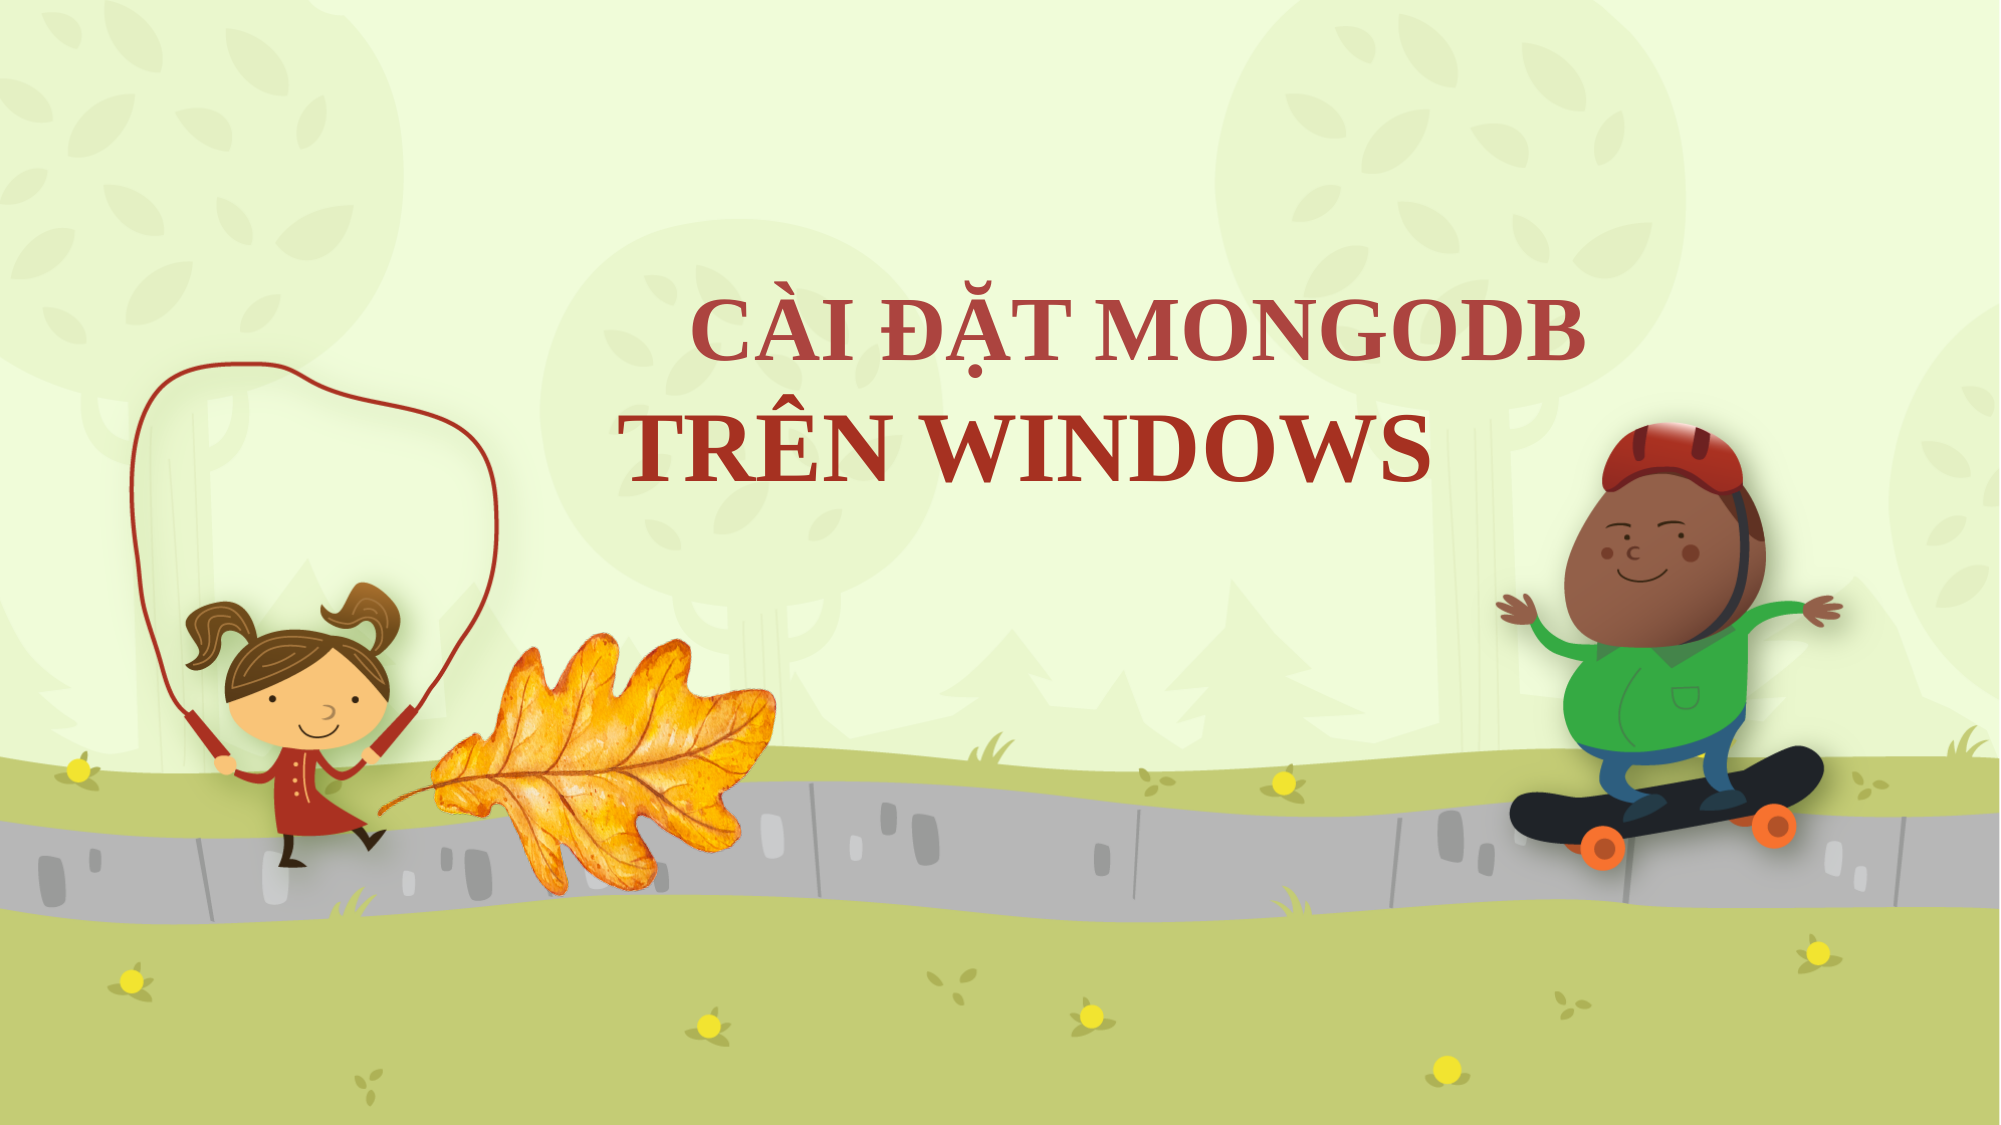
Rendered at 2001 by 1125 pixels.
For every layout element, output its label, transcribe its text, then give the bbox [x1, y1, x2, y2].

list TRÊN WINDOWS [549, 387, 1450, 538]
picture [0, 0, 2000, 1125]
title CÀI ĐẶT MONGODB [549, 87, 1750, 388]
